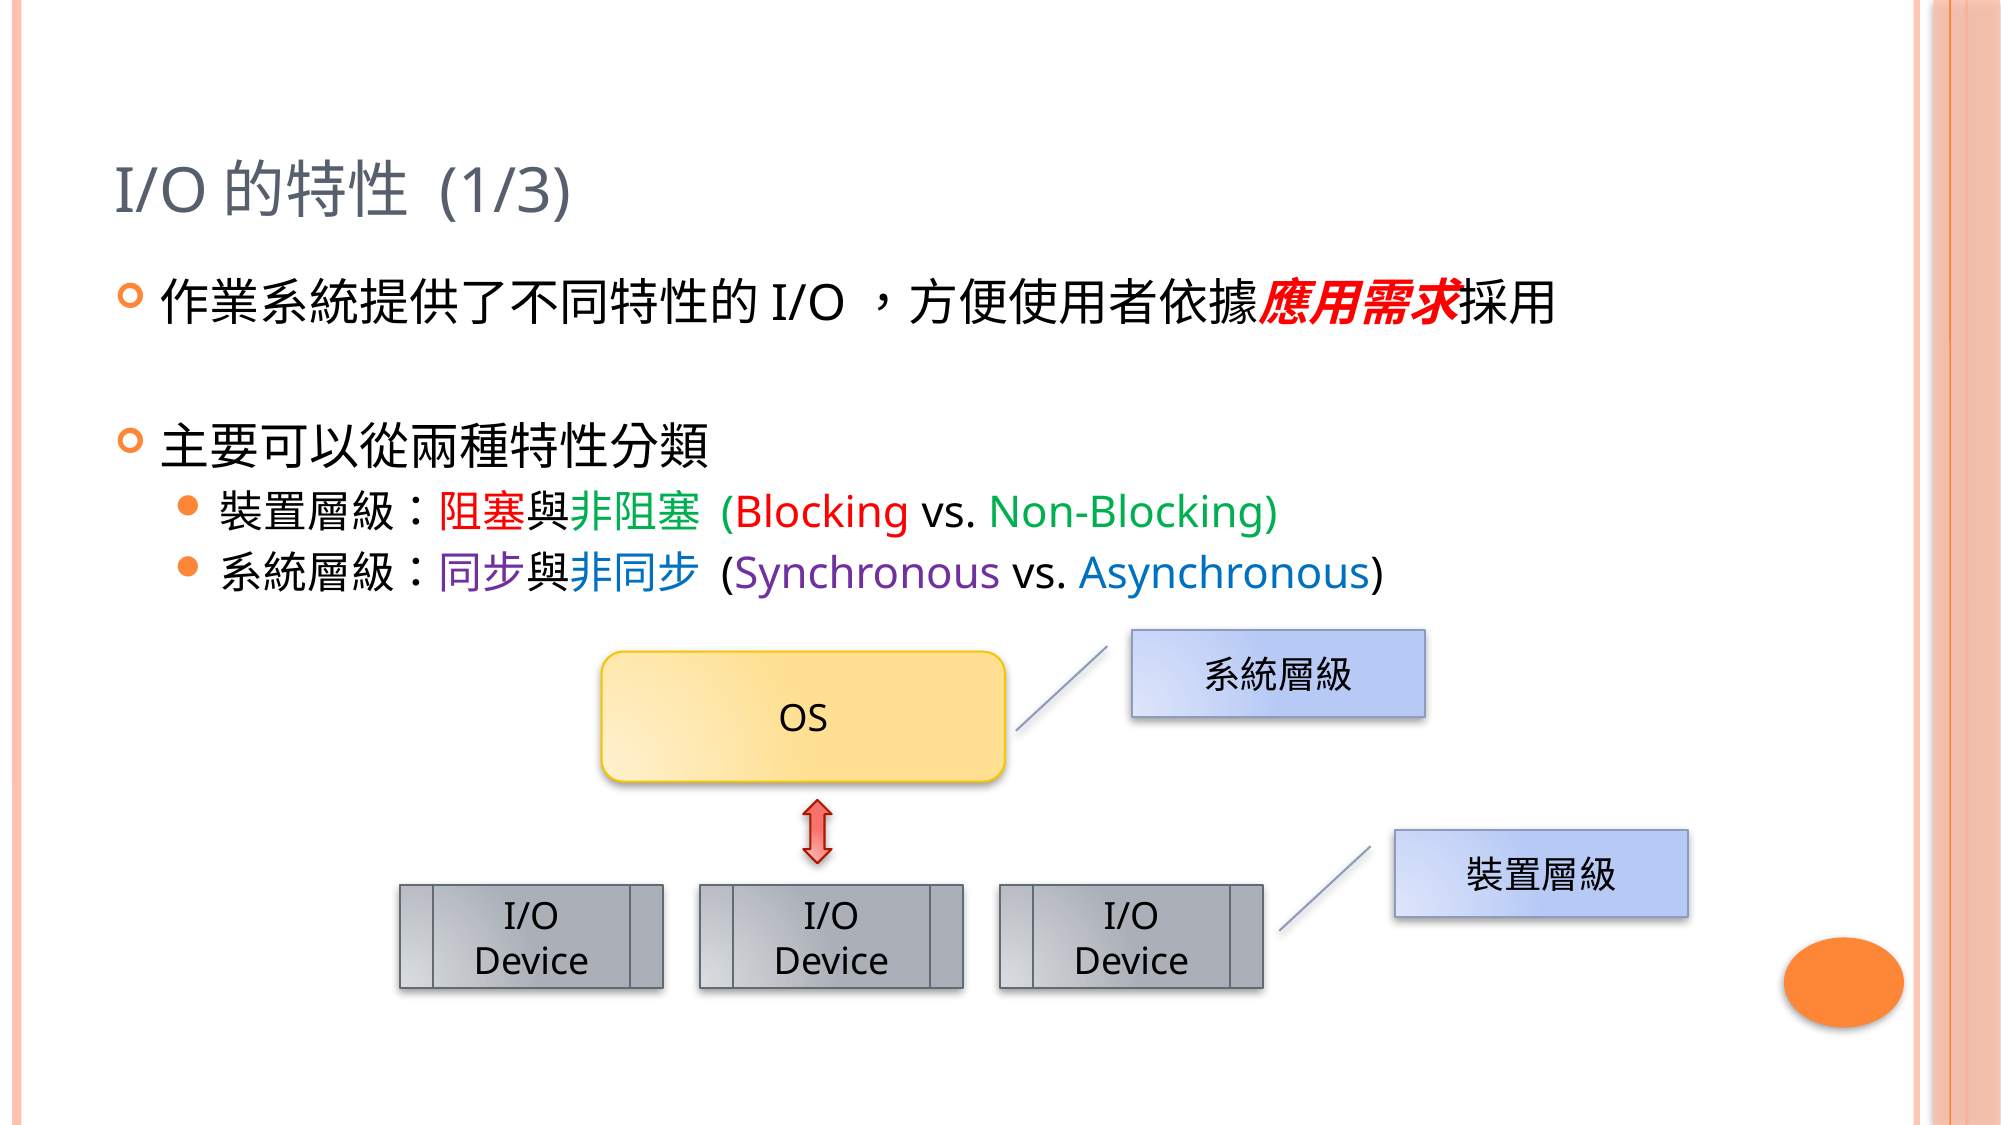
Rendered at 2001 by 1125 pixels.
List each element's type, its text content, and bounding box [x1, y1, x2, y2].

text_box 裝置層級 [1278, 845, 1372, 932]
text_box I/O Device [699, 884, 964, 989]
text_box [802, 799, 833, 864]
text_box I/O Device [999, 884, 1264, 989]
title I/O的特性 (1/3) [99, 45, 1734, 233]
list 作業系統提供了不同特性的I/O，方便使用者依據應用需求採用 主要可以從兩種特性分類 裝置層級：阻塞與非阻塞 (Blocking vs. Non-Blocking) 系統層級：同步與非同步 (Synchronous vs. Asynchronous) [99, 262, 1734, 1062]
text_box OS [600, 650, 1006, 783]
text_box 系統層級 [1015, 645, 1108, 732]
text_box I/O Device [399, 884, 664, 989]
text_box 裝置層級 [1394, 829, 1689, 918]
text_box 系統層級 [1131, 629, 1426, 718]
